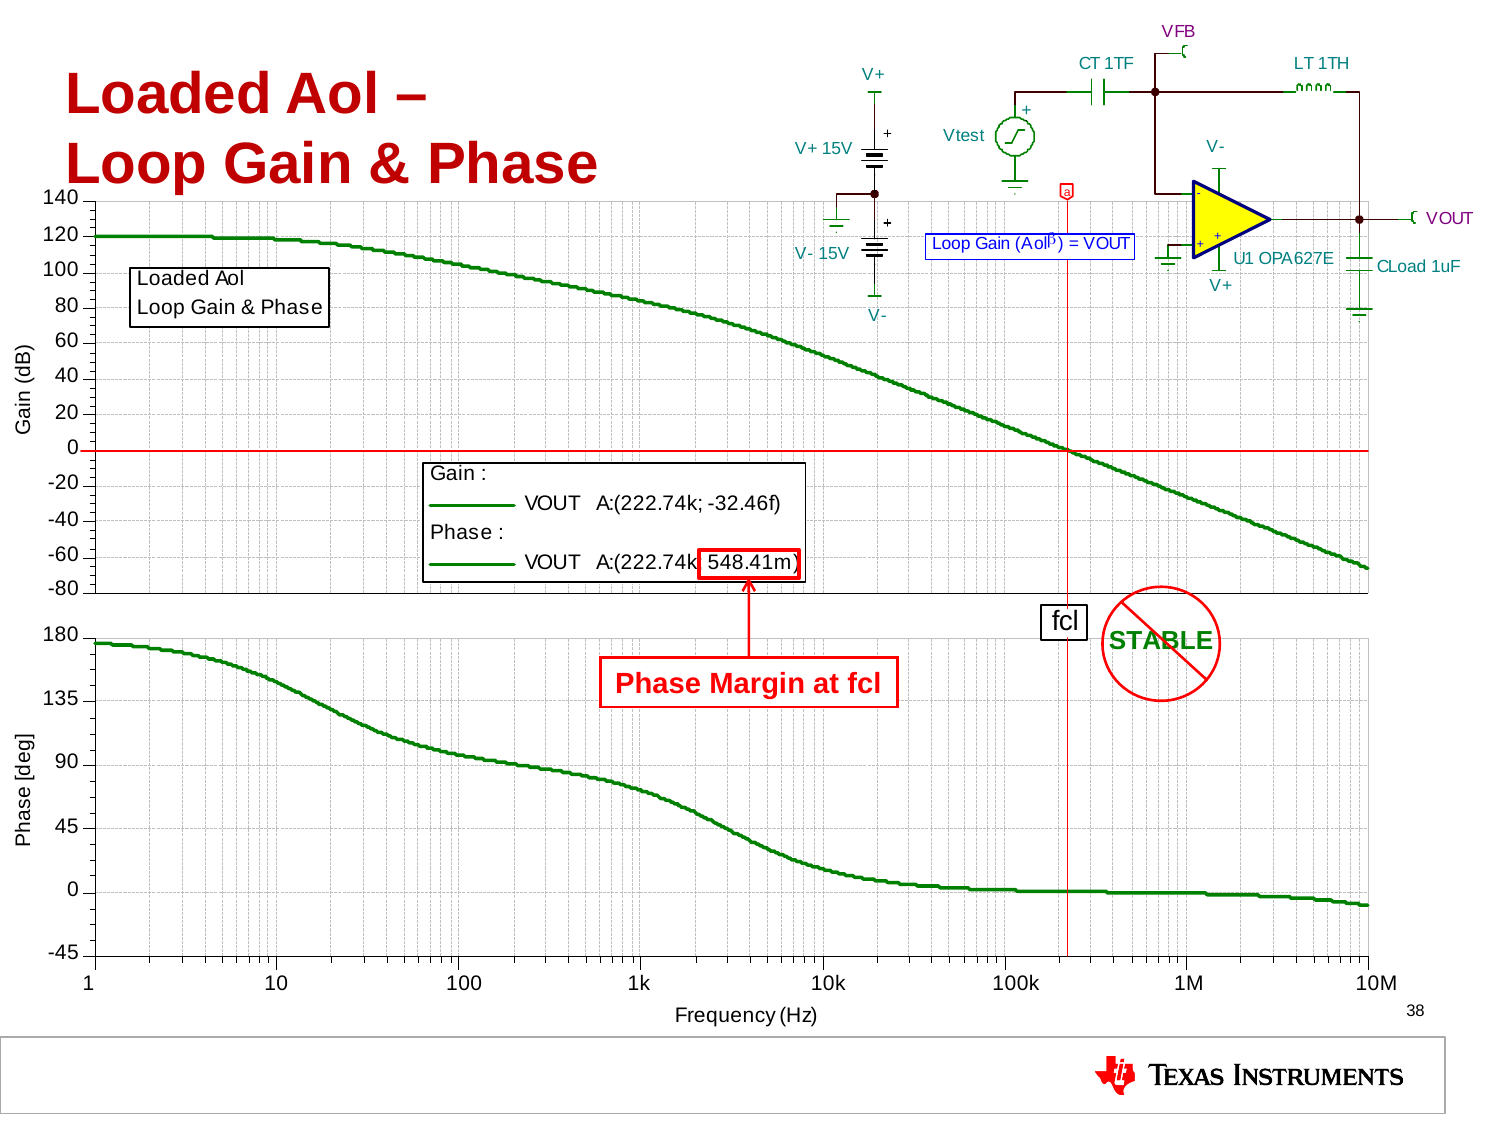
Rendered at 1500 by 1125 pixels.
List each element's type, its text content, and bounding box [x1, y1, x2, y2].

text_box <number> [1404, 992, 1440, 1027]
text_box Loaded Aol – Loop Gain & Phase [50, 47, 779, 171]
picture [1095, 1056, 1403, 1095]
picture [5, 20, 1481, 1051]
